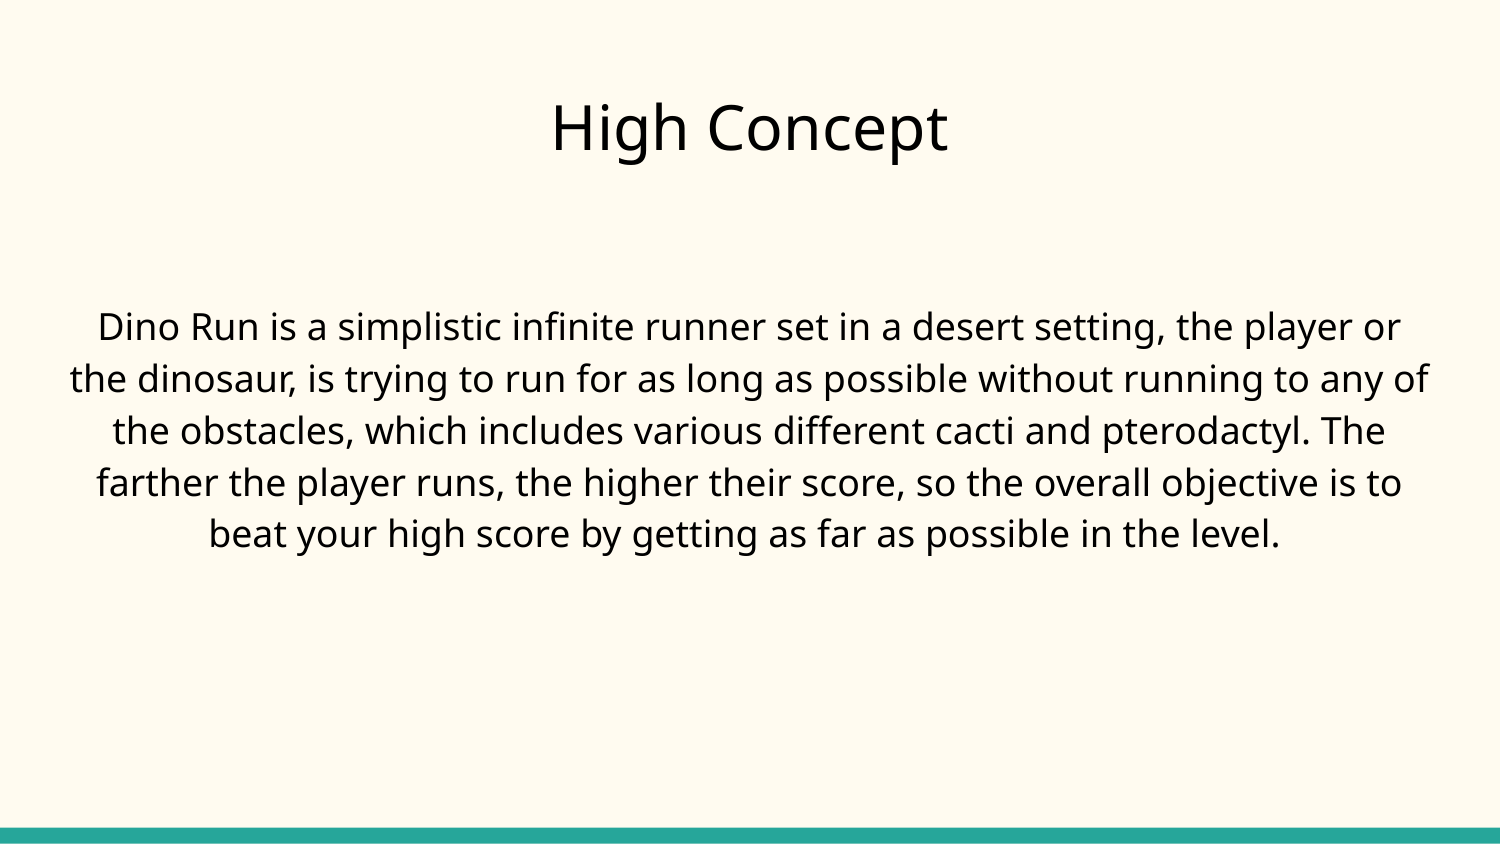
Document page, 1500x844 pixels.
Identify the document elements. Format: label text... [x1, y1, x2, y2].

title High Concept [51, 72, 1449, 174]
list Dino Run is a simplistic infinite runner set in a desert setting, the player or the dinosaur, is trying to run for as long as possible without running to any of the obstacles, which includes various different cacti and pterodactyl. The farther the player runs, the higher their score, so the overall objective is to beat your high score by getting as far as possible in the level. [51, 281, 1449, 563]
